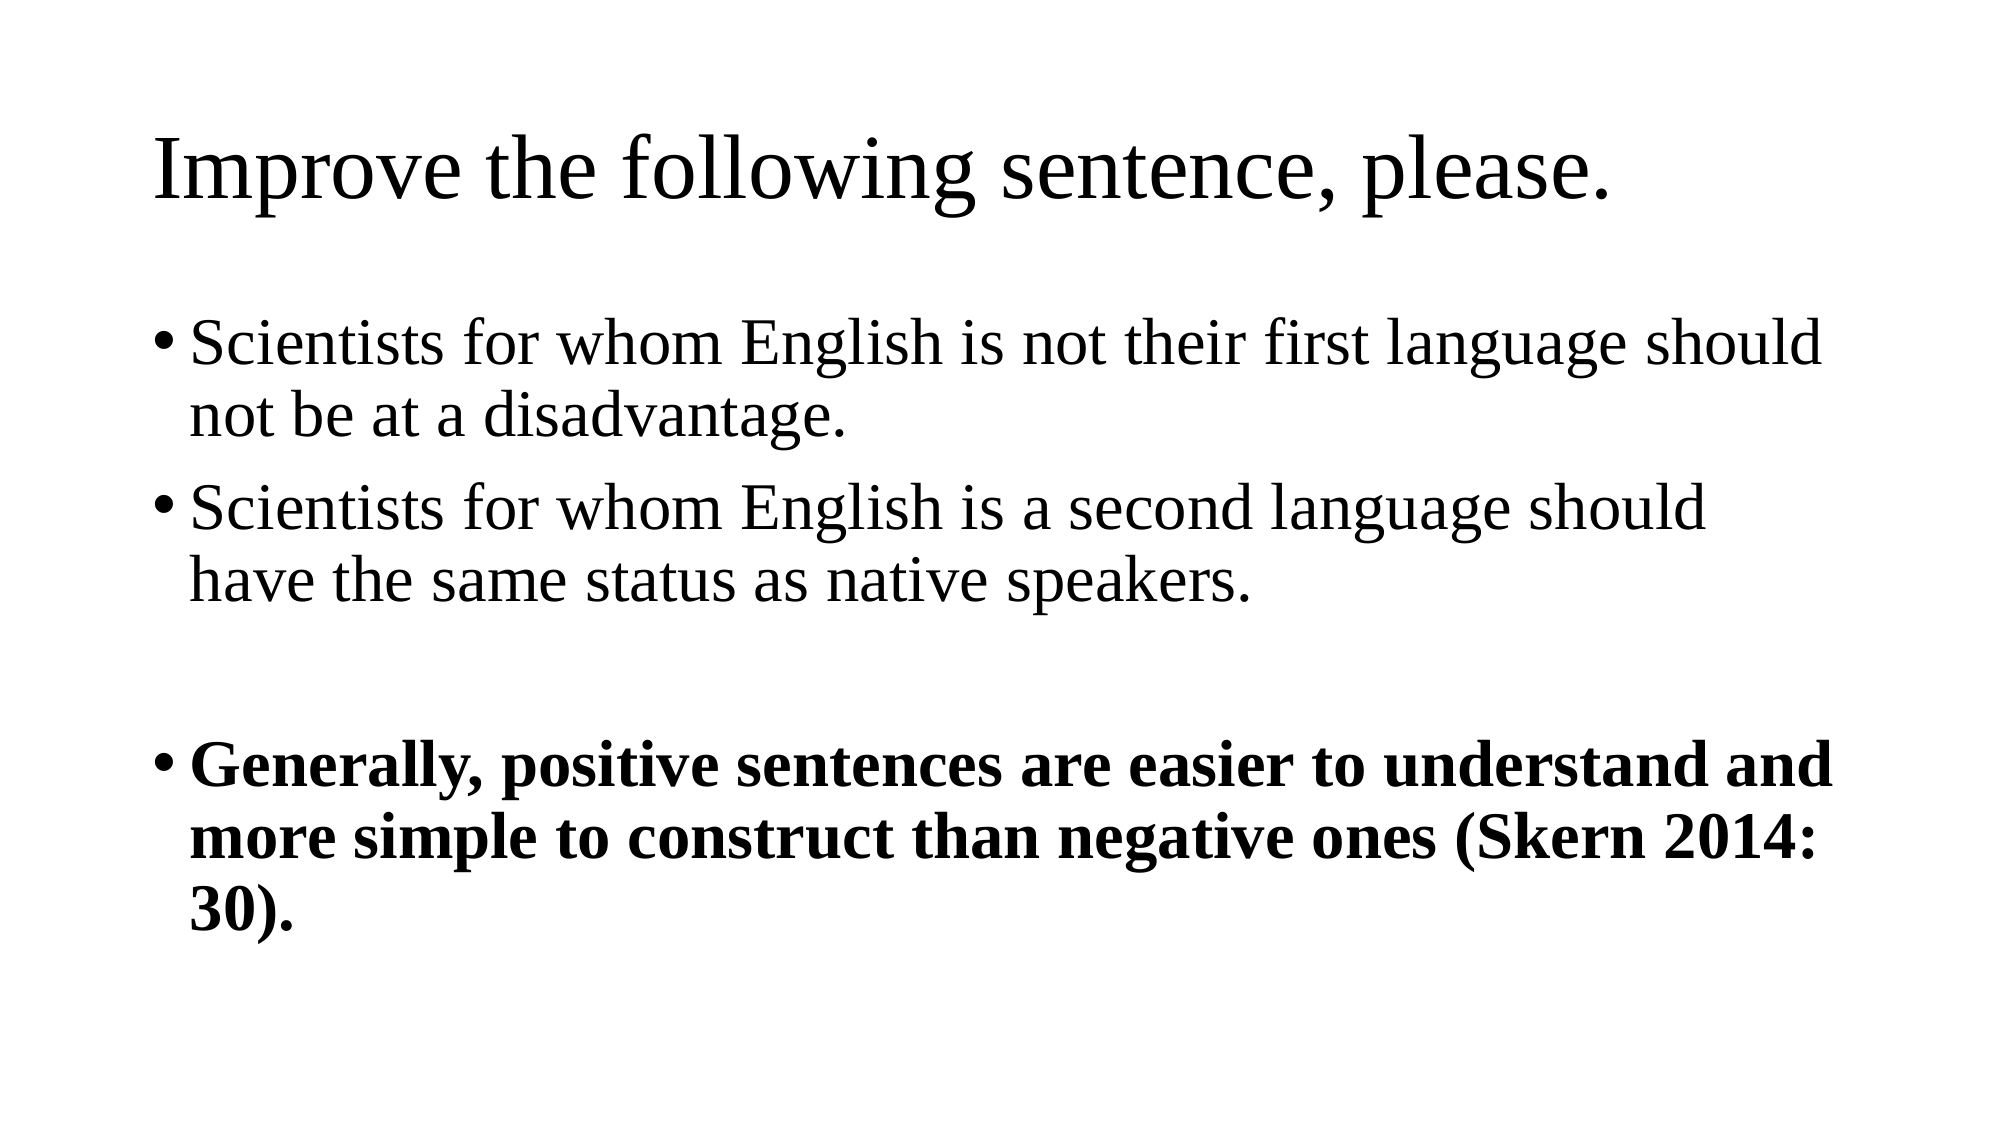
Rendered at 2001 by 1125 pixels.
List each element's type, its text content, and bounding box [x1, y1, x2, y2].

title Improve the following sentence, please. [137, 59, 1863, 278]
list Scientists for whom English is not their first language should not be at a disadvantage. Scientists for whom English is a second language should have the same status as native speakers. Generally, positive sentences are easier to understand and more simple to construct than negative ones (Skern 2014: 30). [137, 299, 1863, 1014]
